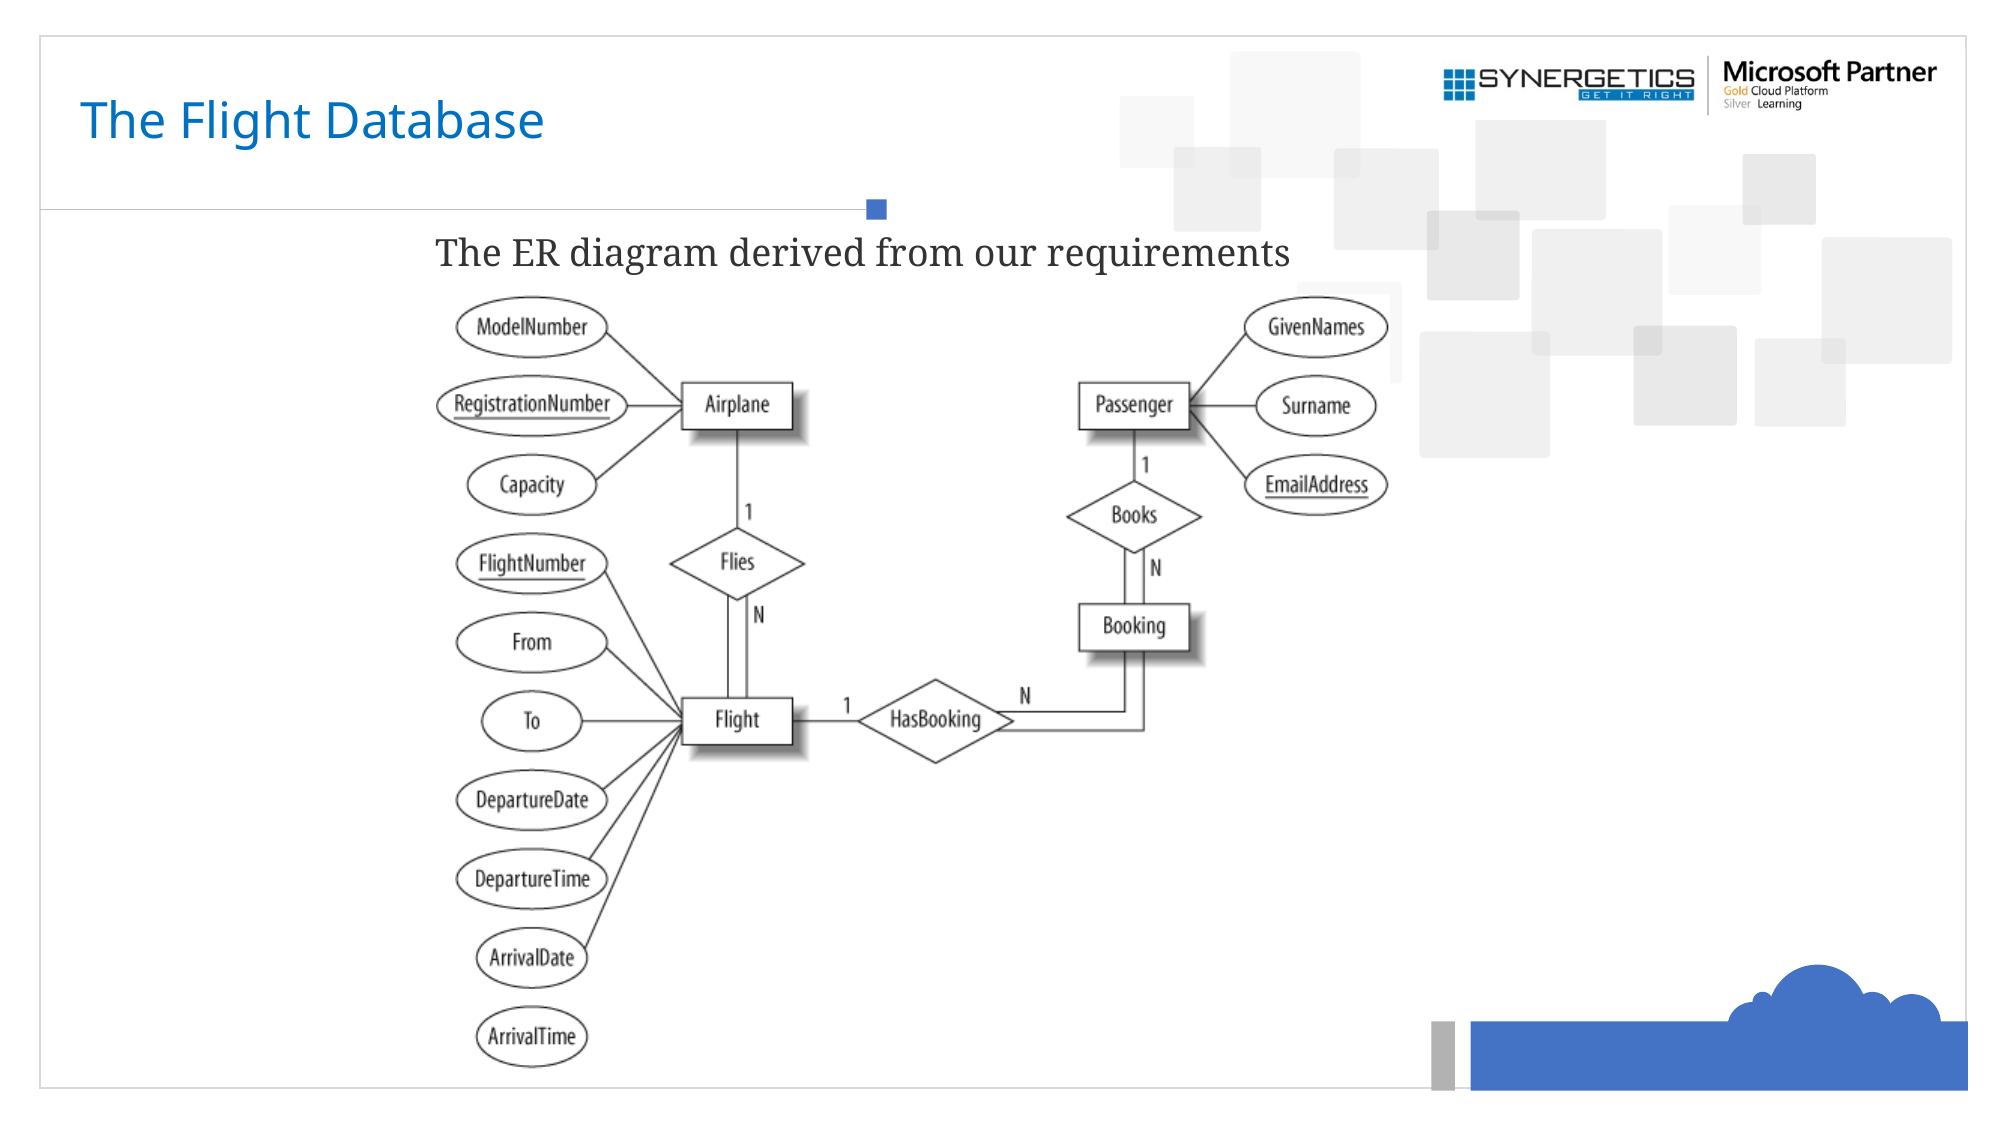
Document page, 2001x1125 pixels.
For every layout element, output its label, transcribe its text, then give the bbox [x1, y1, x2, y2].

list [436, 294, 1390, 1070]
text_box The ER diagram derived from our requirements [420, 221, 1421, 281]
picture [1431, 48, 1955, 120]
title The Flight Database [64, 59, 1932, 186]
